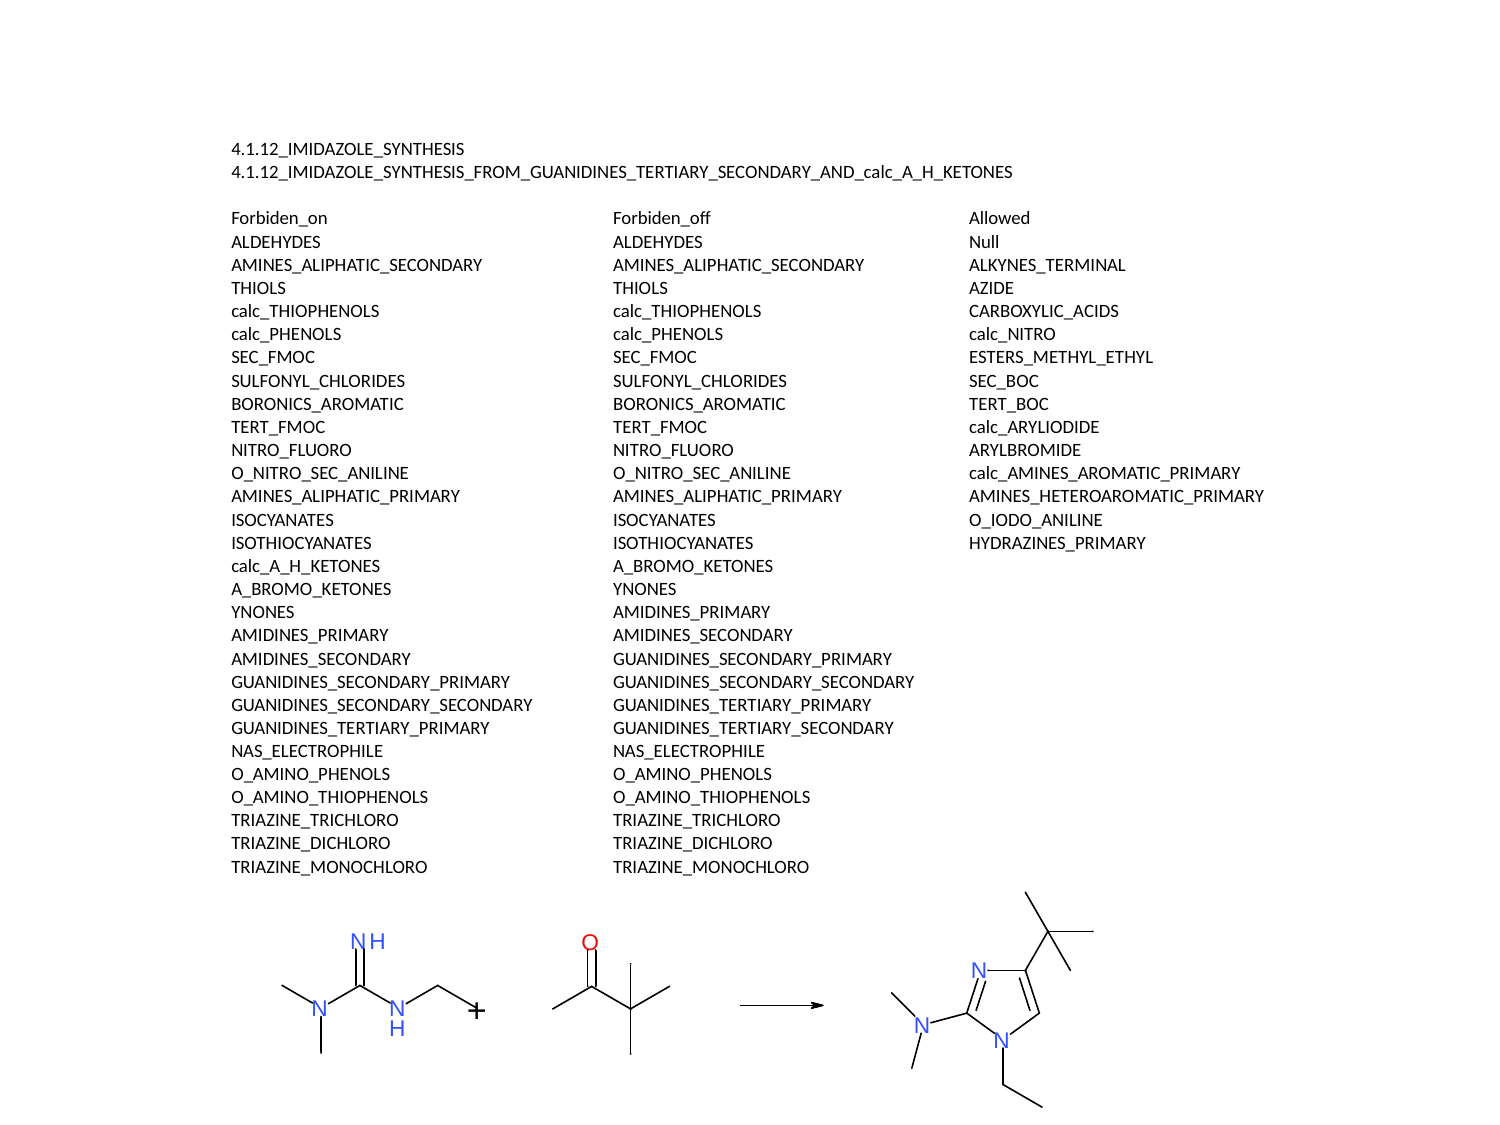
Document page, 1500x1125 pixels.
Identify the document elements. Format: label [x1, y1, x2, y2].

text_box [261, 871, 1112, 1125]
table_header [230, 137, 1268, 160]
table_cell [230, 160, 1268, 878]
